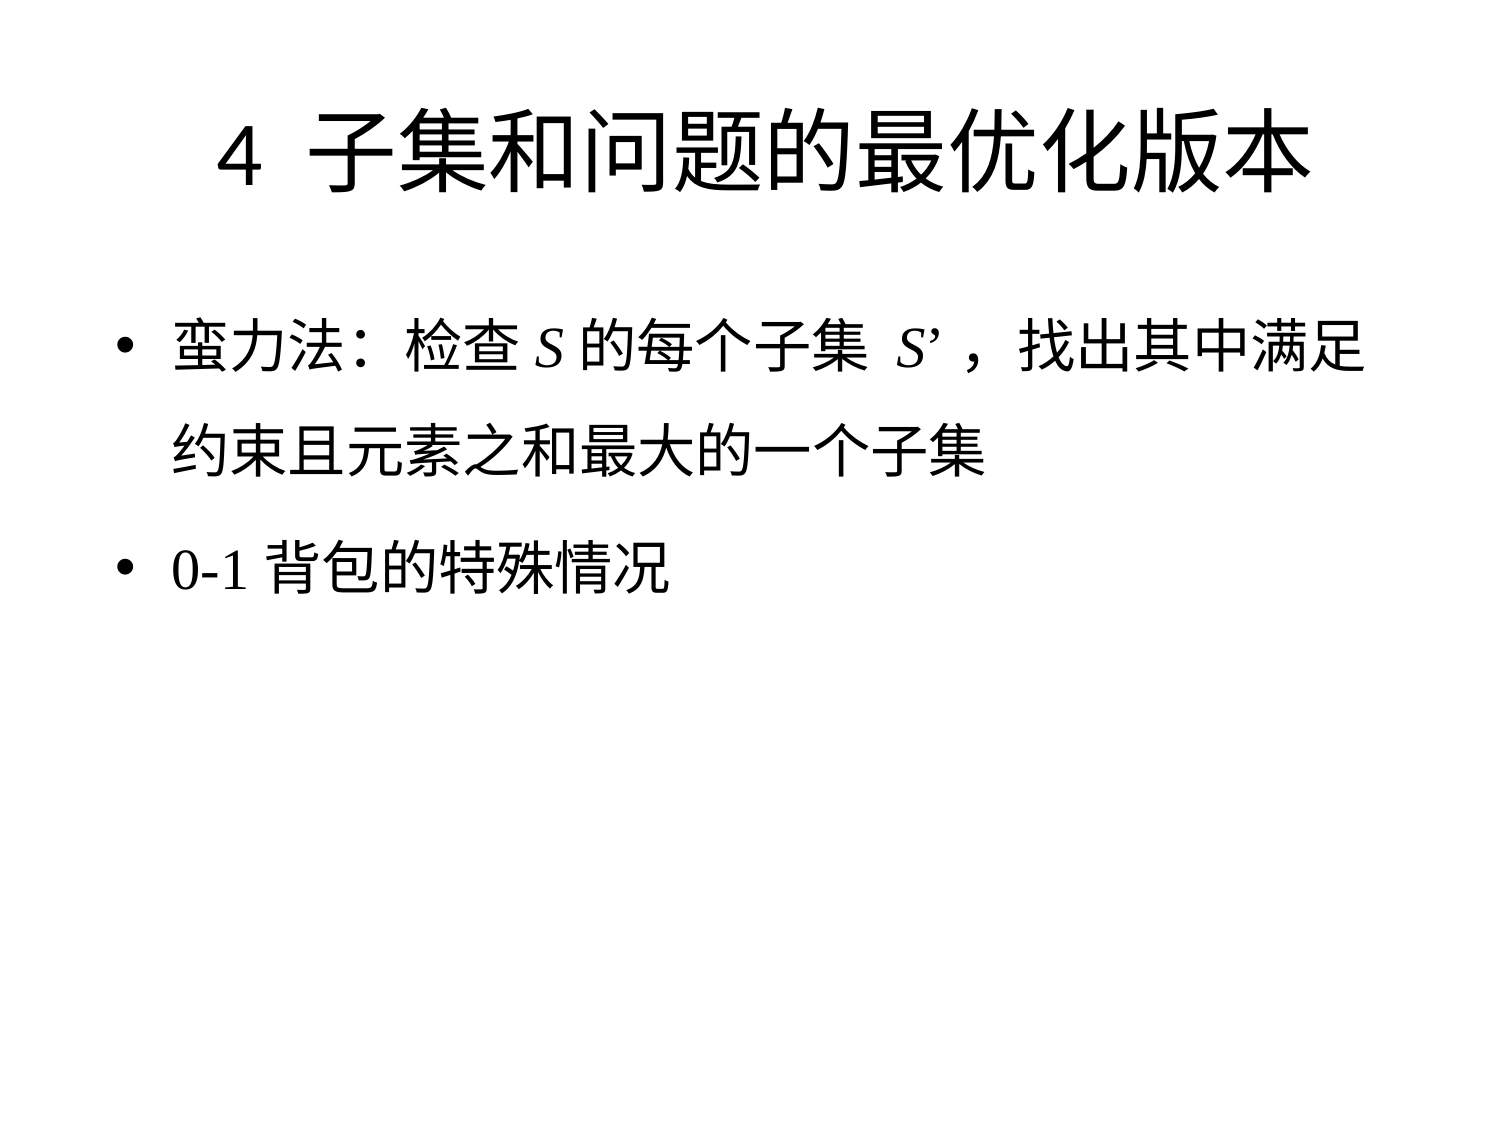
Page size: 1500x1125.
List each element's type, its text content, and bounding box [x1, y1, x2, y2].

list 蛮力法：检查S的每个子集 S’，找出其中满足约束且元素之和最大的一个子集 0-1背包的特殊情况 [100, 267, 1388, 646]
title 4 子集和问题的最优化版本 [64, 54, 1466, 243]
